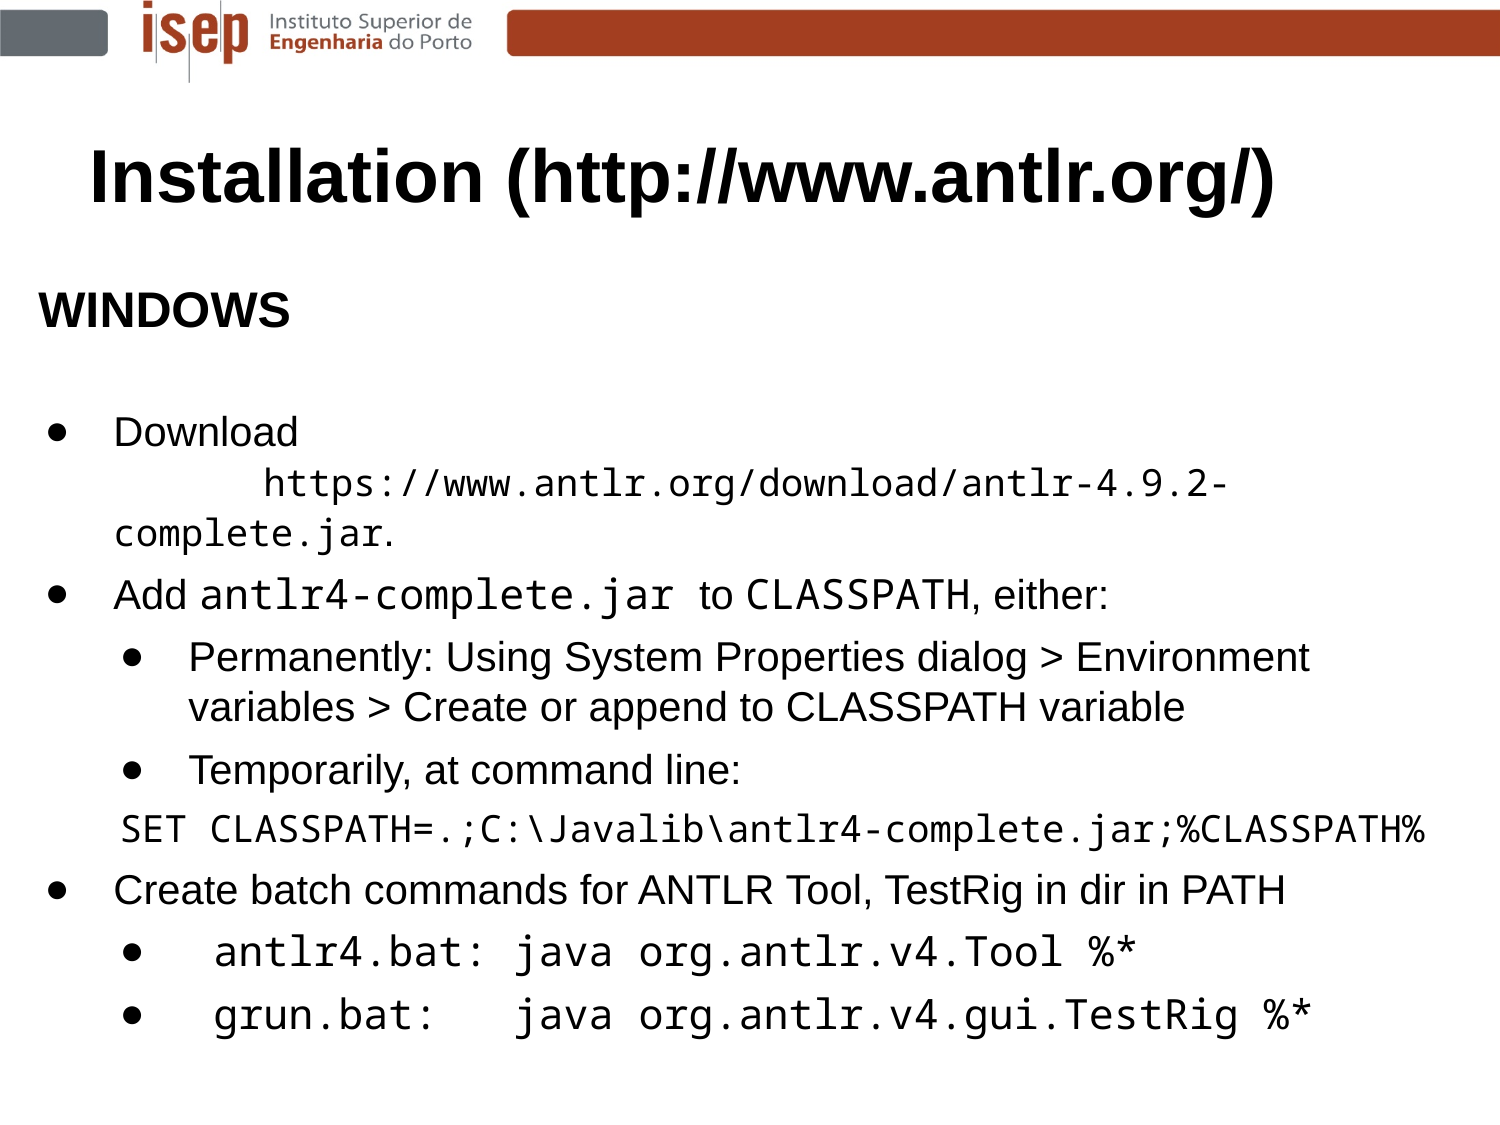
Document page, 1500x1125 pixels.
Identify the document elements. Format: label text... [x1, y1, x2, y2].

picture [0, 0, 1500, 83]
text_box WINDOWS Download https://www.antlr.org/download/antlr-4.9.2-complete.jar. Add antlr4-complete.jar to CLASSPATH, either: Permanently: Using System Properties dialog > Environment variables > Create or append to CLASSPATH variable Temporarily, at command line: SET CLASSPATH=.;C:\Javalib\antlr4-complete.jar;%CLASSPATH% Create batch commands for ANTLR Tool, TestRig in dir in PATH antlr4.bat: java org.antlr.v4.Tool %* grun.bat: java org.antlr.v4.gui.TestRig %* [23, 262, 1500, 1104]
text_box Installation (http://www.antlr.org/) [75, 45, 1425, 233]
